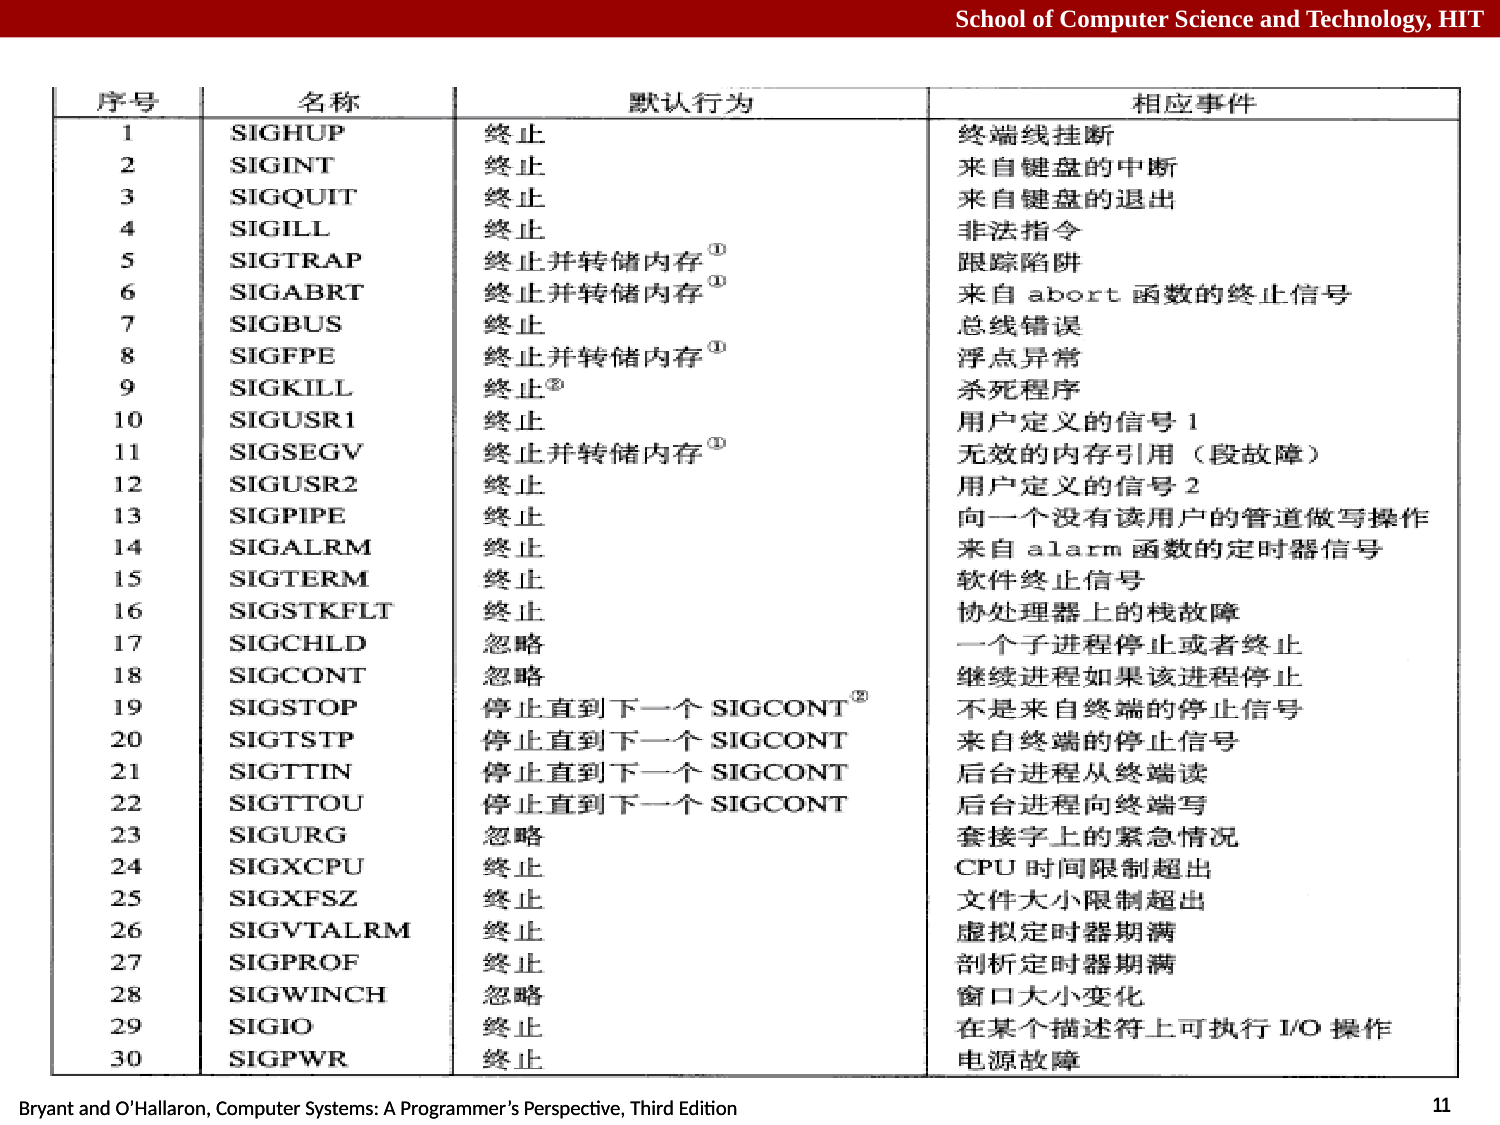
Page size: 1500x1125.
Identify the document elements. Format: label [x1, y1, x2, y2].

picture [49, 87, 1463, 1079]
